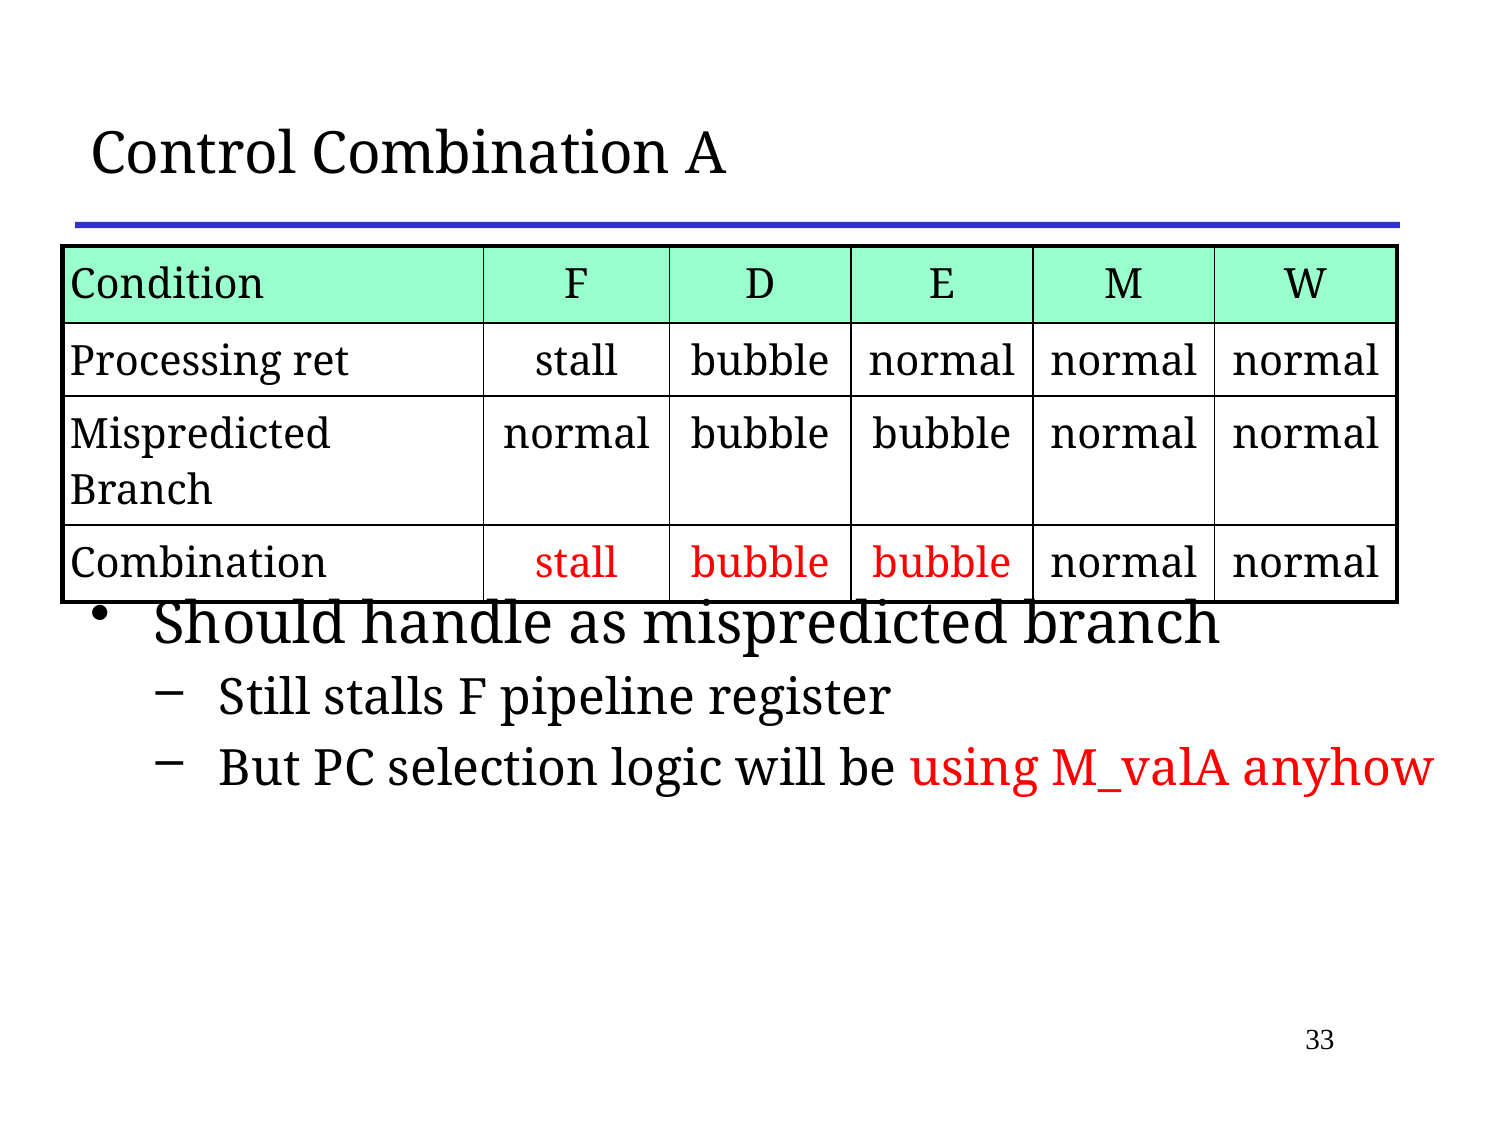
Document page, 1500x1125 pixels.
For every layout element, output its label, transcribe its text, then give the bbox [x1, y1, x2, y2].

table_cell bubble [852, 397, 1032, 524]
table_cell normal [1215, 324, 1395, 395]
table_cell bubble [852, 526, 1032, 600]
table_header W [1215, 248, 1395, 322]
table_cell bubble [670, 324, 850, 395]
table_cell Processing ret [65, 324, 483, 395]
table_header D [670, 248, 850, 322]
table_header F [484, 248, 669, 322]
table_cell normal [1034, 526, 1214, 600]
table_cell normal [1215, 397, 1395, 524]
table_header E [852, 248, 1032, 322]
table_cell bubble [670, 397, 850, 524]
table_cell normal [852, 324, 1032, 395]
title Control Combination A [75, 75, 1400, 225]
table_cell normal [1034, 397, 1214, 524]
table_header M [1034, 248, 1214, 322]
table_cell Mispredicted Branch [65, 397, 483, 524]
table_cell normal [484, 397, 669, 524]
table_header Condition [65, 248, 483, 322]
table_cell stall [484, 324, 669, 395]
table_cell stall [484, 526, 669, 600]
table_cell normal [1034, 324, 1214, 395]
table_cell bubble [670, 526, 850, 600]
list Should handle as mispredicted branch Still stalls F pipeline register But PC selection logic will be using M_valA anyhow [75, 577, 1455, 1036]
table_cell Combination [65, 526, 483, 600]
slide_number 33 [1137, 1036, 1351, 1088]
table_cell normal [1215, 526, 1395, 600]
